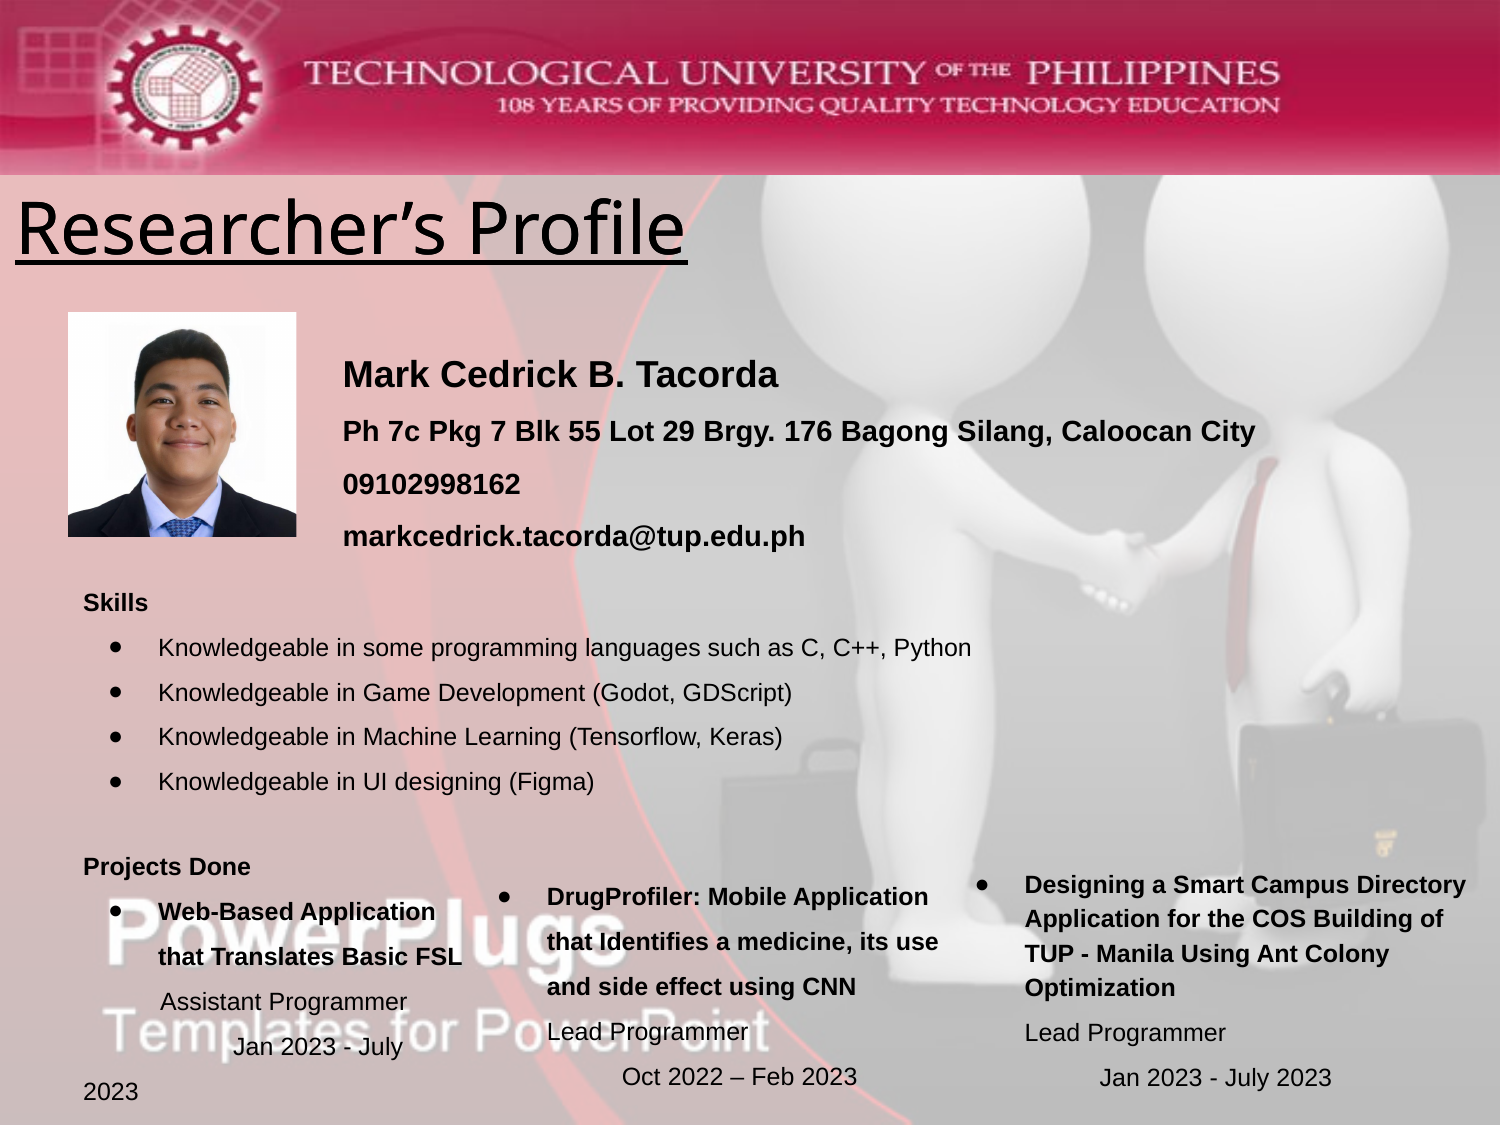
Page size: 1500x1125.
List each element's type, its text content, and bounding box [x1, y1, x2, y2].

picture [0, 0, 1500, 175]
title Researcher’s Profile [0, 162, 1350, 288]
text_box Projects Done Web-Based Application that Translates Basic FSL Assistant Programmer Jan 2023 - July 2023 [68, 820, 481, 1125]
text_box Mark Cedrick B. Tacorda Ph 7c Pkg 7 Blk 55 Lot 29 Brgy. 176 Bagong Silang, Caloocan City 09102998162 markcedrick.tacorda@tup.edu.ph [327, 312, 1350, 556]
picture [67, 312, 297, 537]
text_box DrugProfiler: Mobile Application that Identifies a medicine, its use and side effect using CNN Lead Programmer Oct 2022 – Feb 2023 [481, 820, 994, 1125]
text_box Skills Knowledgeable in some programming languages such as C, C++, Python Knowledgeable in Game Development (Godot, GDScript) Knowledgeable in Machine Learning (Tensorflow, Keras) Knowledgeable in UI designing (Figma) [68, 556, 1398, 811]
text_box Designing a Smart Campus Directory Application for the COS Building of TUP - Manila Using Ant Colony Optimization Lead Programmer Jan 2023 - July 2023 [934, 819, 1500, 1107]
